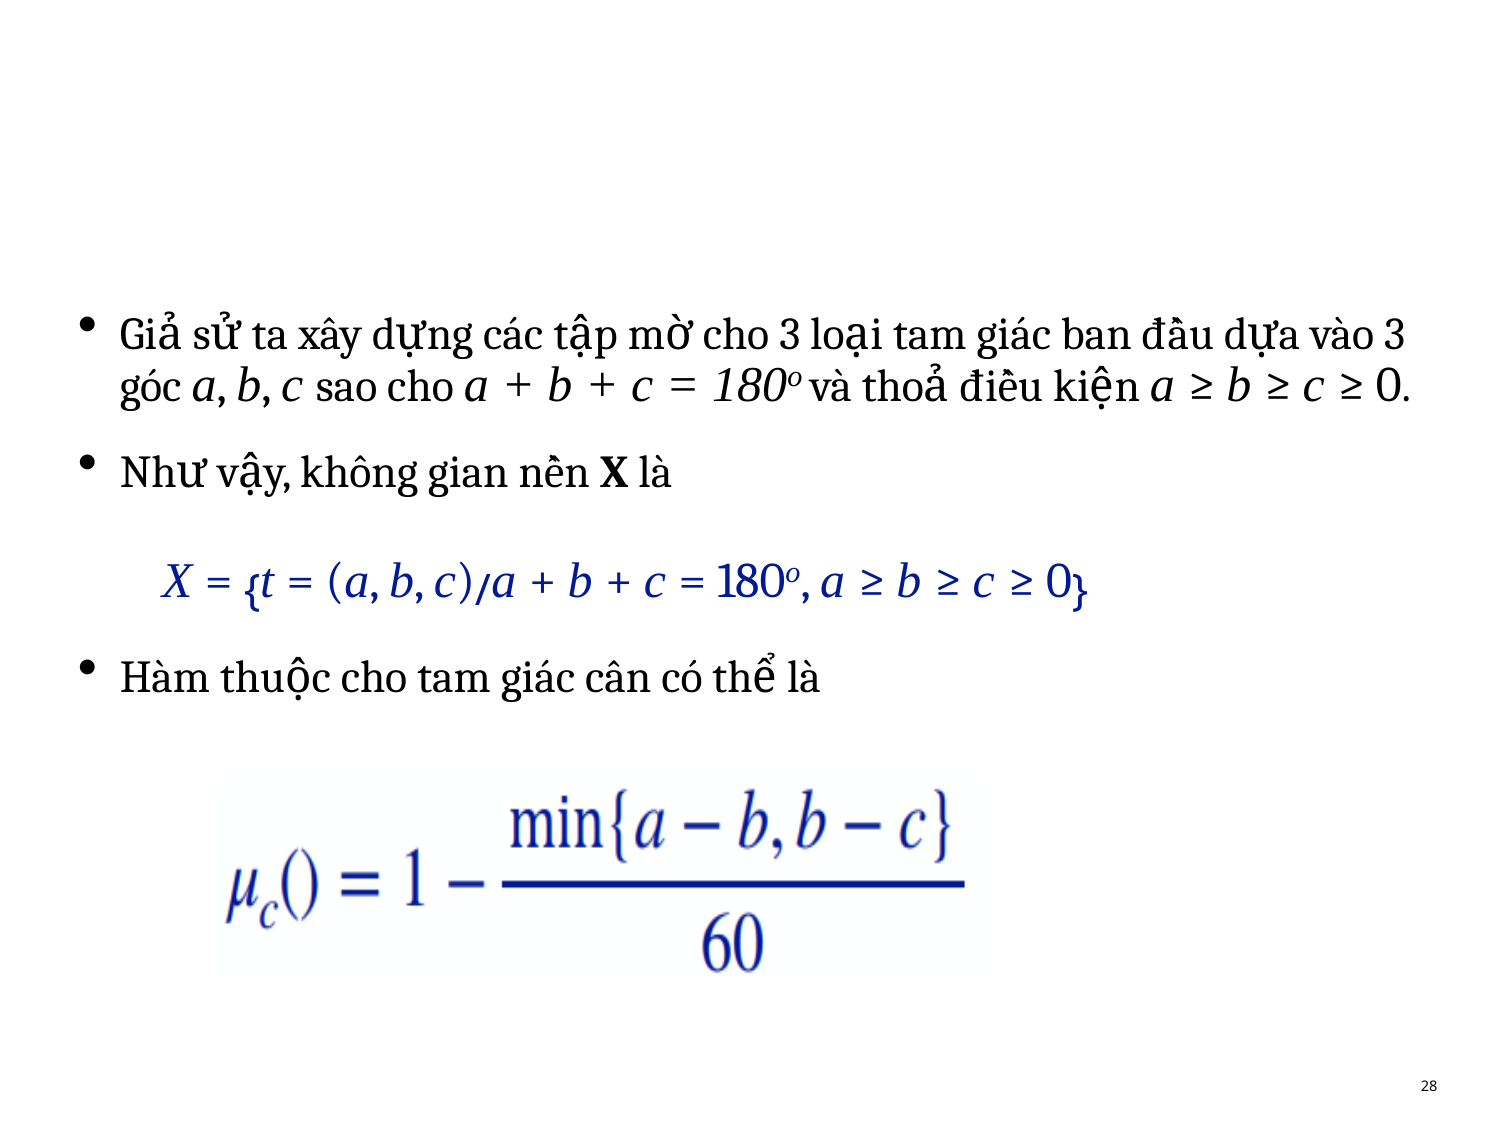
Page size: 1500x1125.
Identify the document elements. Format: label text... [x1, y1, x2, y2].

picture [215, 774, 985, 980]
text_box 28 [1417, 1076, 1440, 1097]
text_box Giả sử ta xây dựng các tập mờ cho 3 loại tam giác ban đầu dựa vào 3 góc a, b, c sao cho a + b + c = 180o và thoả điều kiện a ≥ b ≥ c ≥ 0. Như vậy, không gian nền X là X = {t = (a, b, c)/a + b + c = 180o, a ≥ b ≥ c ≥ 0} Hàm thuộc cho tam giác cân có thể là [71, 303, 1463, 702]
